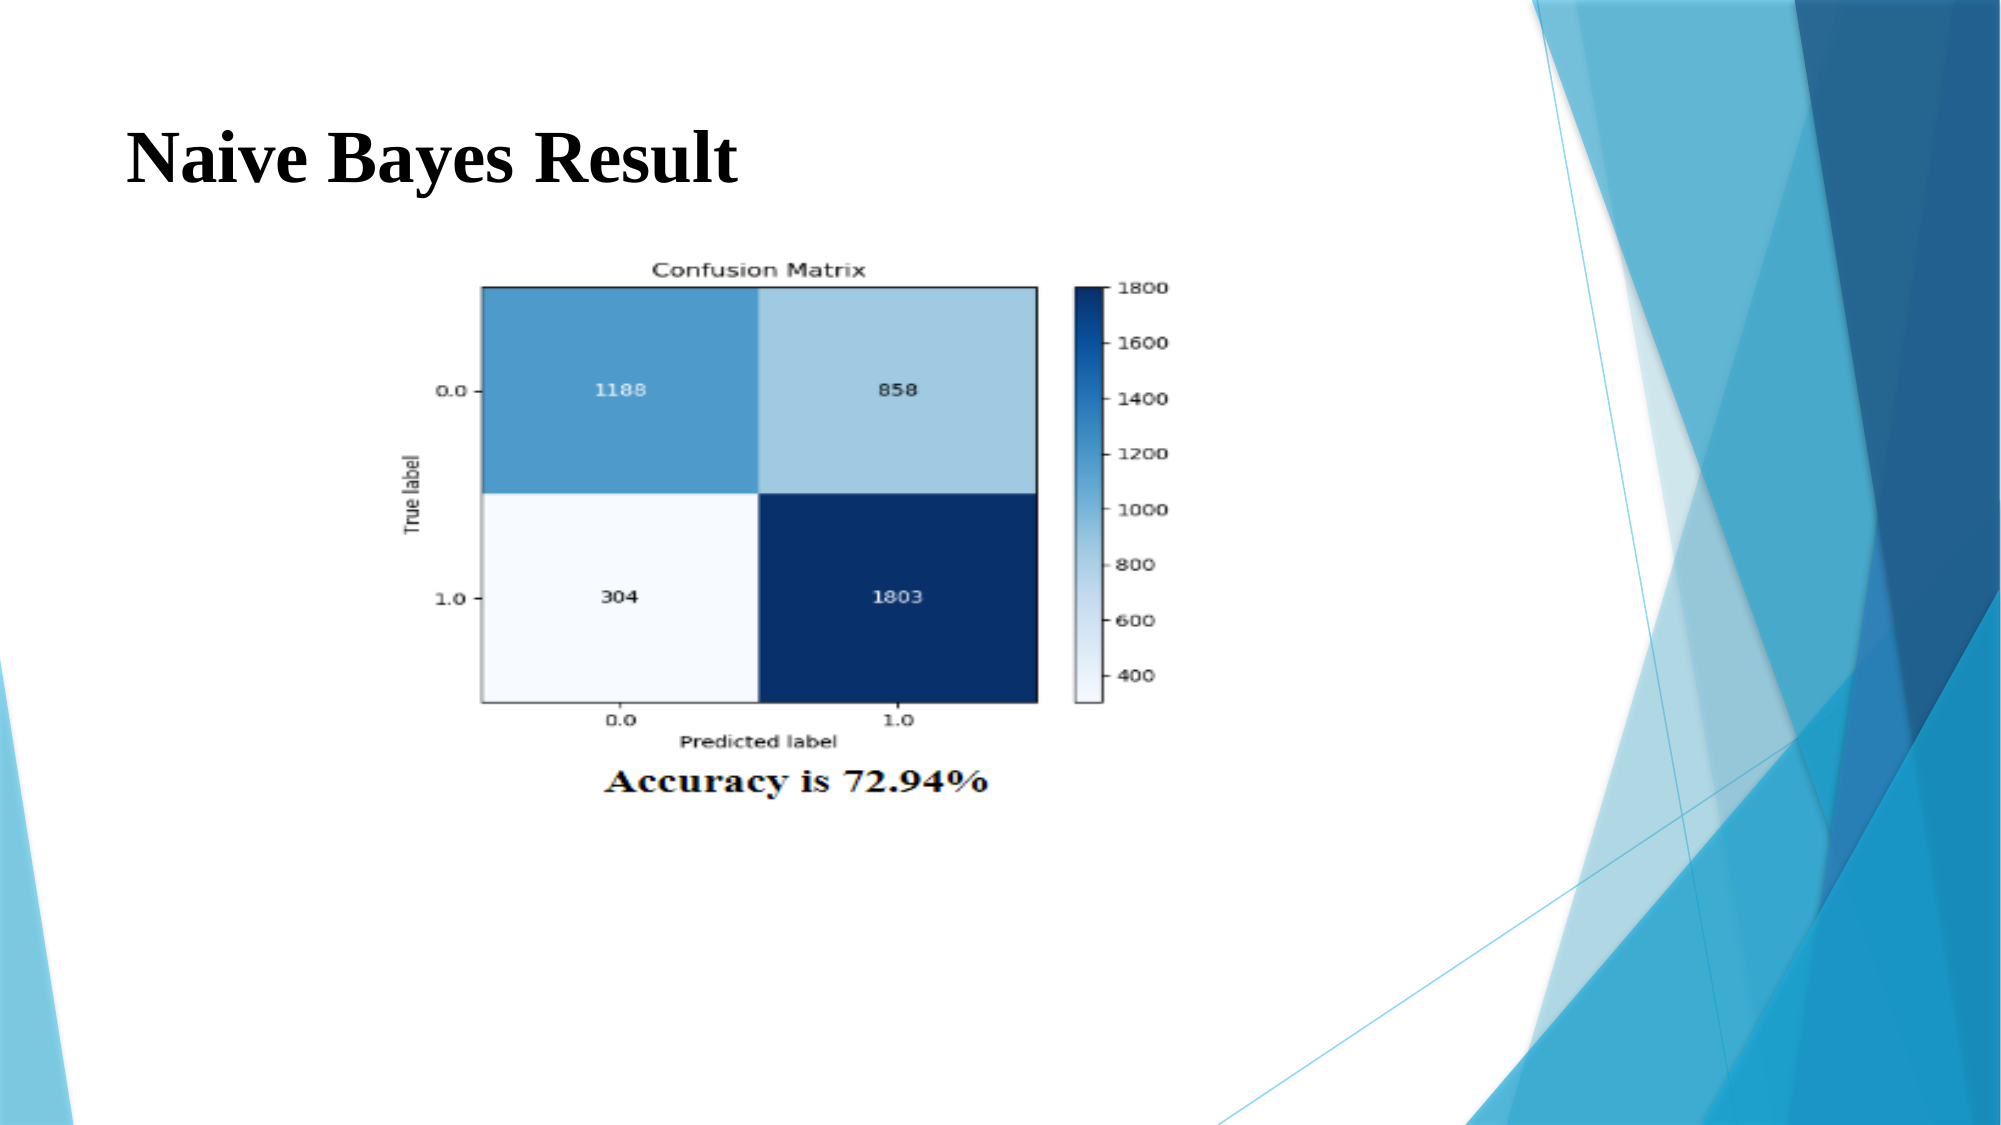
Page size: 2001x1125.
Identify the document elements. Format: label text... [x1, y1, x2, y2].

title Naive Bayes Result [111, 99, 1522, 317]
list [270, 226, 1290, 865]
